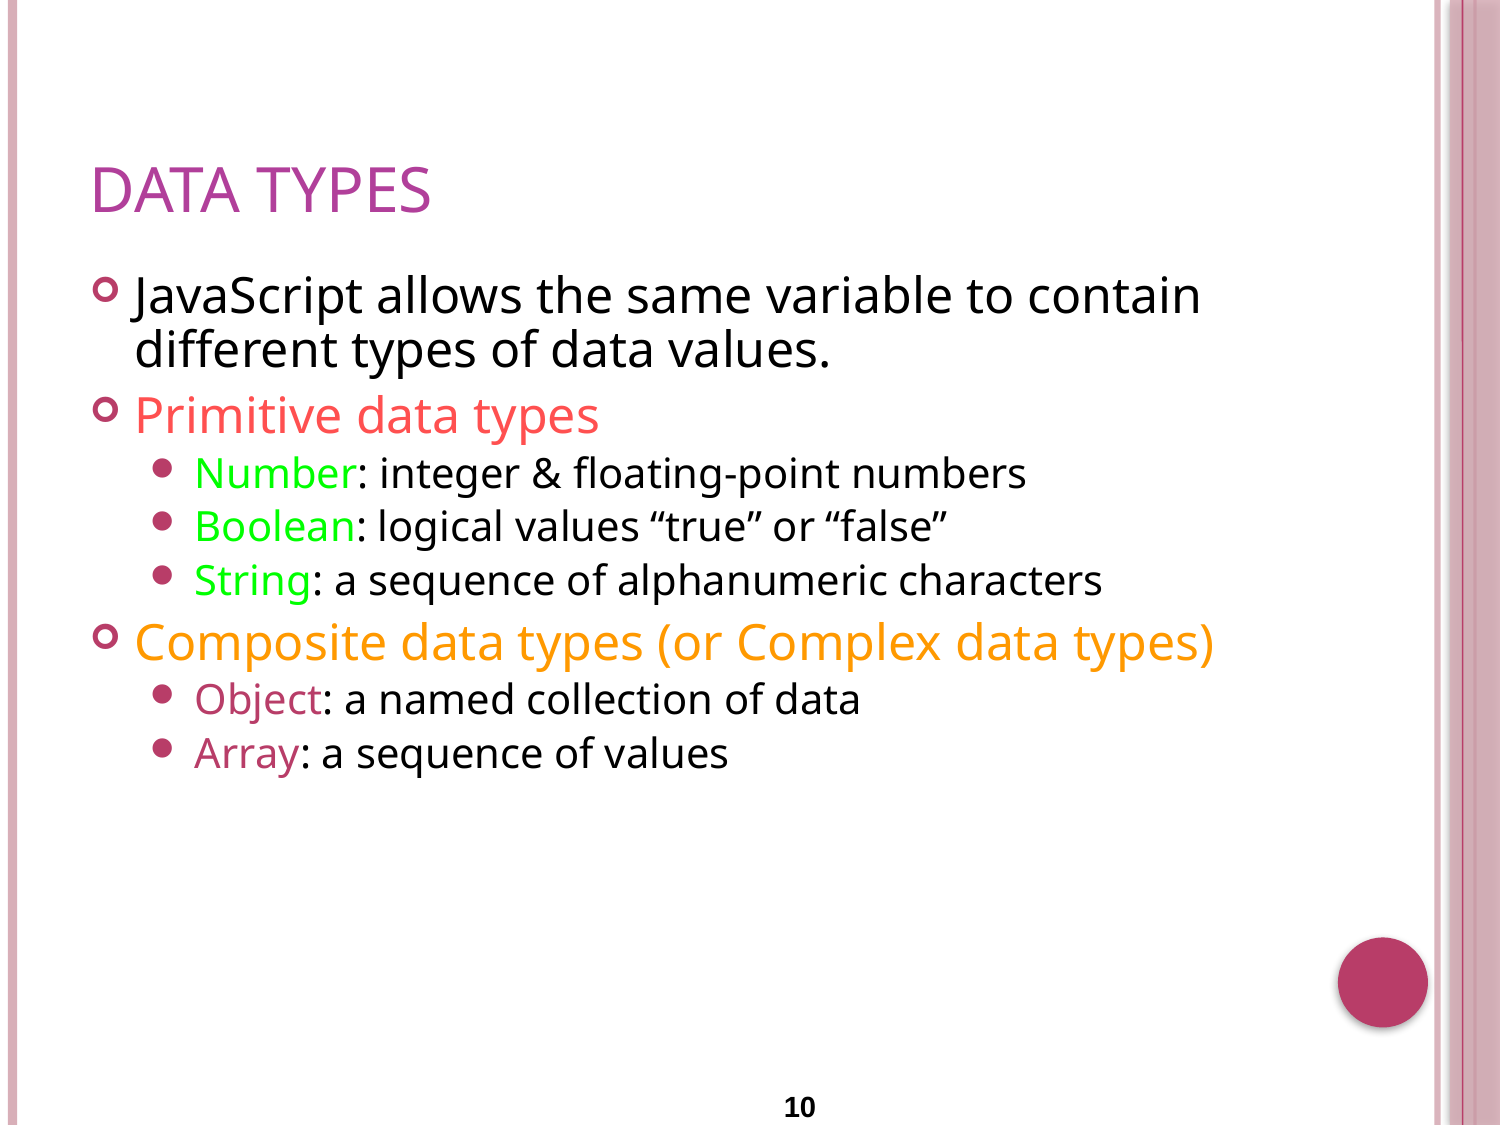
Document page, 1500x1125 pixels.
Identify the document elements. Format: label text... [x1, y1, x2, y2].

slide_number 10 [750, 1085, 851, 1125]
title Data Types [75, 45, 1300, 233]
list JavaScript allows the same variable to contain different types of data values. Primitive data types Number: integer & floating-point numbers Boolean: logical values “true” or “false” String: a sequence of alphanumeric characters Composite data types (or Complex data types) Object: a named collection of data Array: a sequence of values [75, 262, 1300, 1062]
